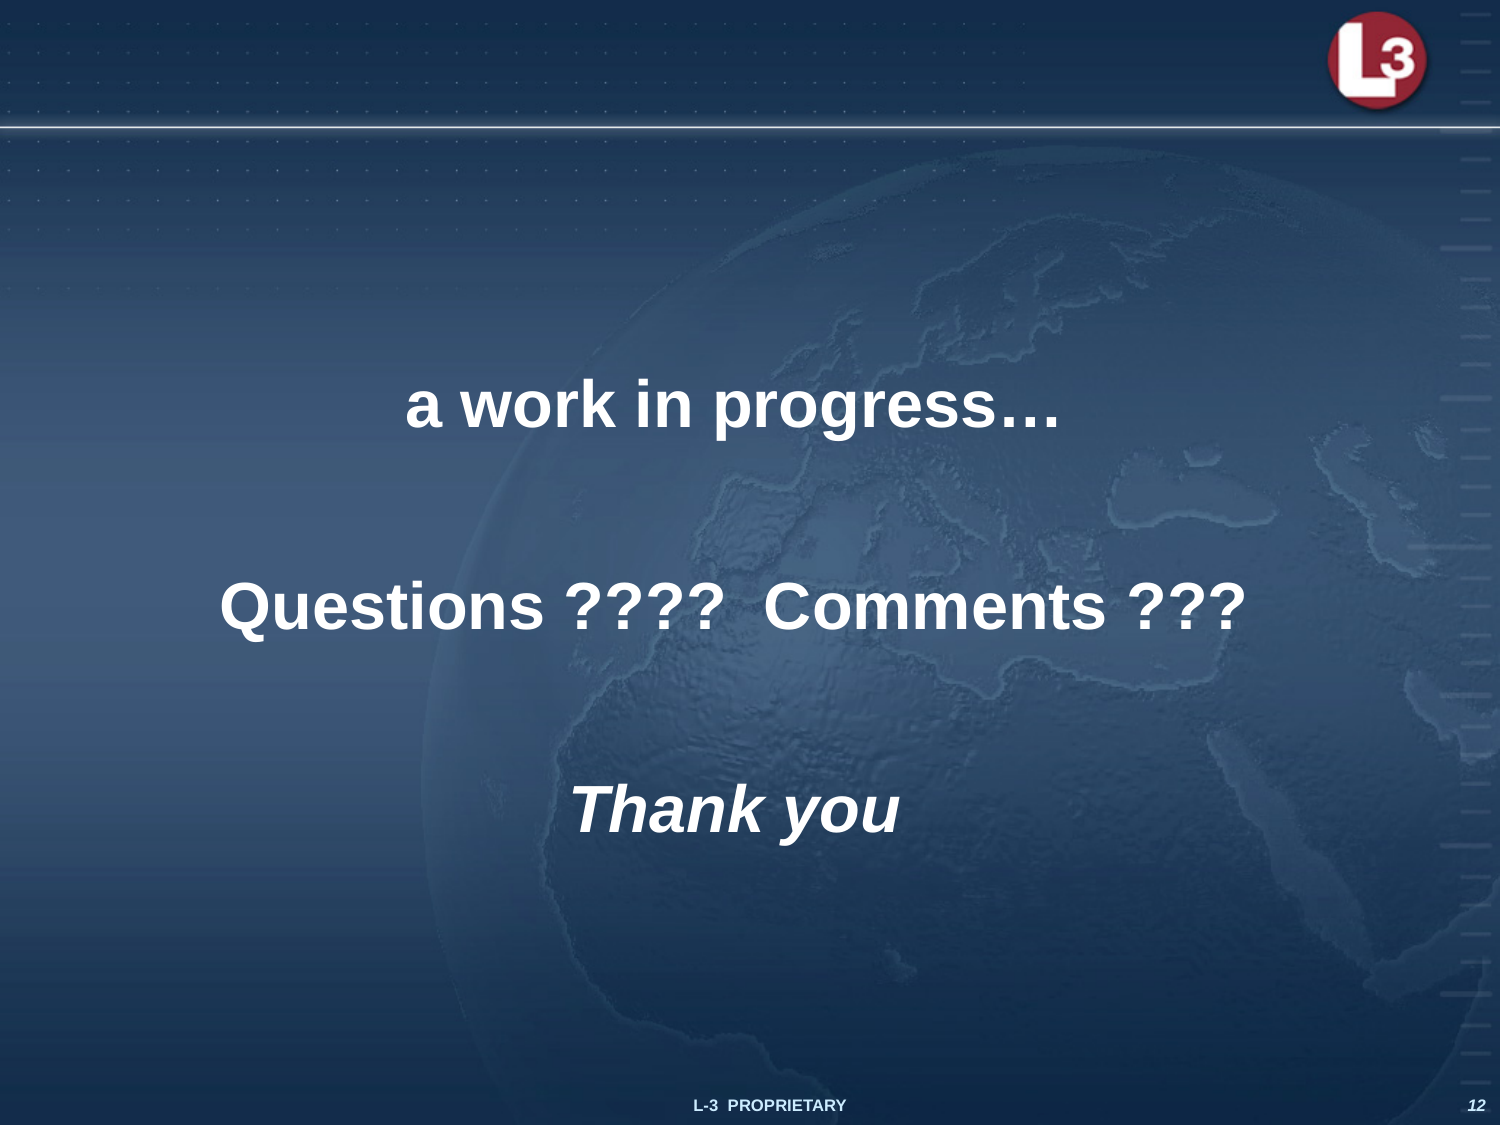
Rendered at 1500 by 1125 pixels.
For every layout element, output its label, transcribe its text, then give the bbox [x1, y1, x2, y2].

list a work in progress… Questions ???? Comments ??? Thank you [60, 149, 1410, 1100]
picture [0, 0, 1500, 1125]
